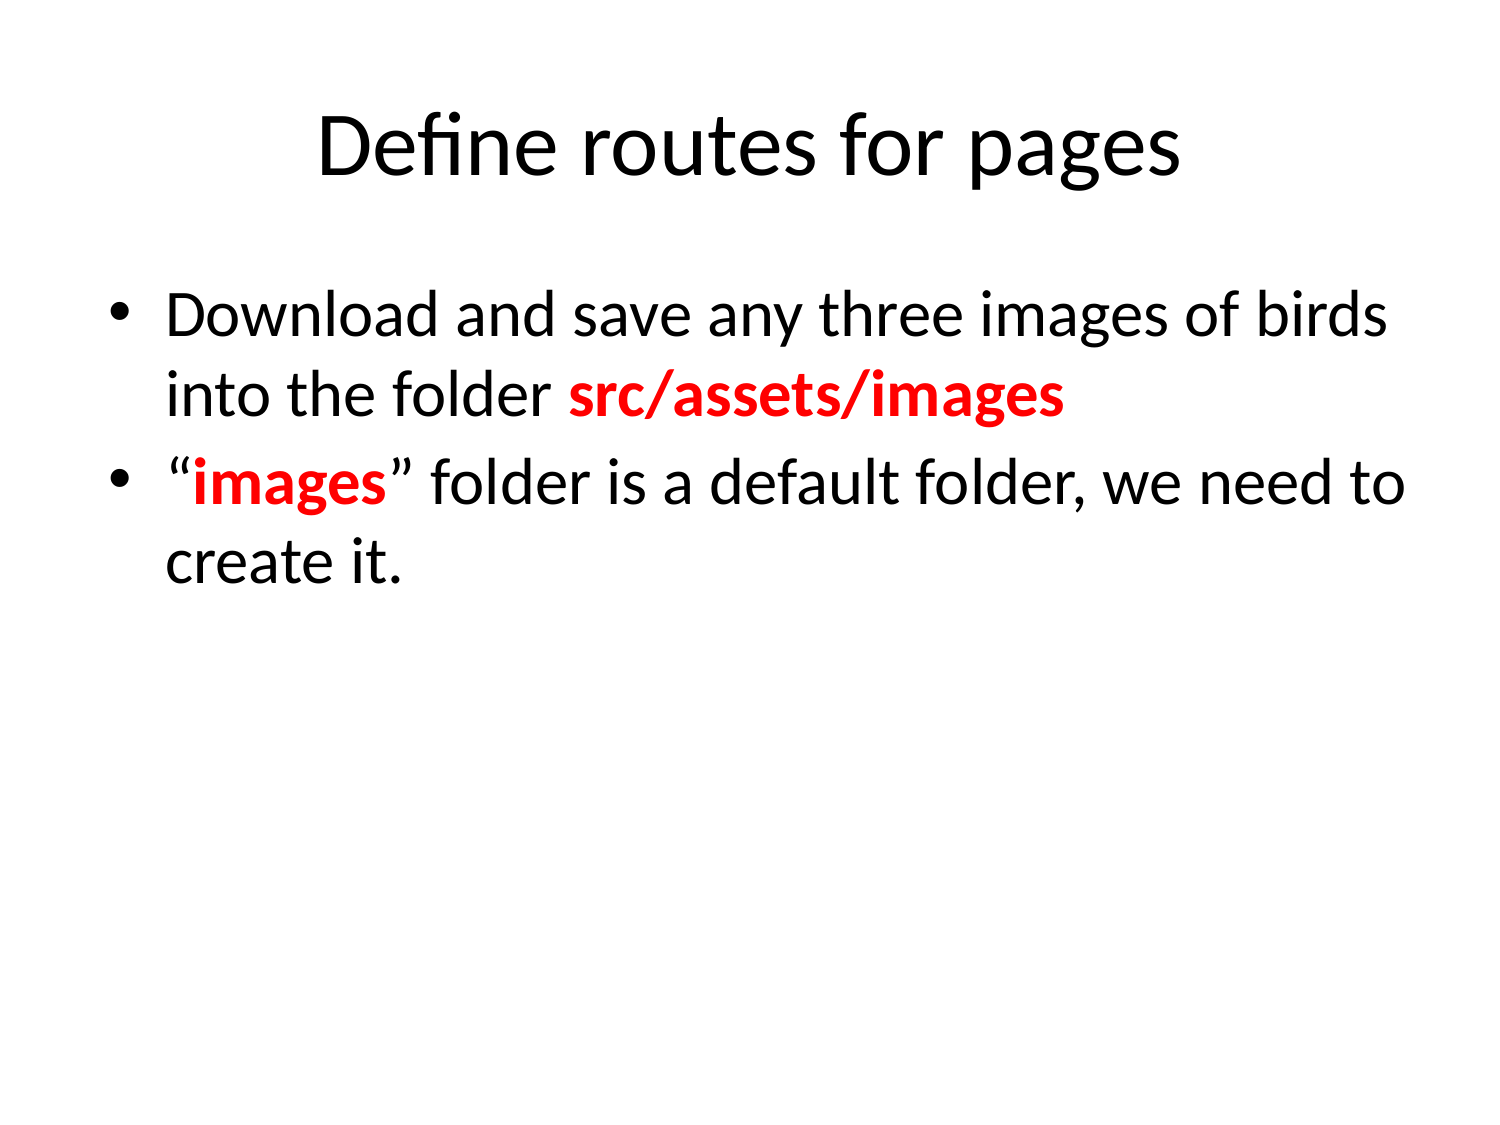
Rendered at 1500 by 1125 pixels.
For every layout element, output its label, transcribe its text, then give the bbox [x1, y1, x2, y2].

list Download and save any three images of birds into the folder src/assets/images “images” folder is a default folder, we need to create it. [75, 262, 1425, 1005]
title Define routes for pages [75, 45, 1425, 233]
